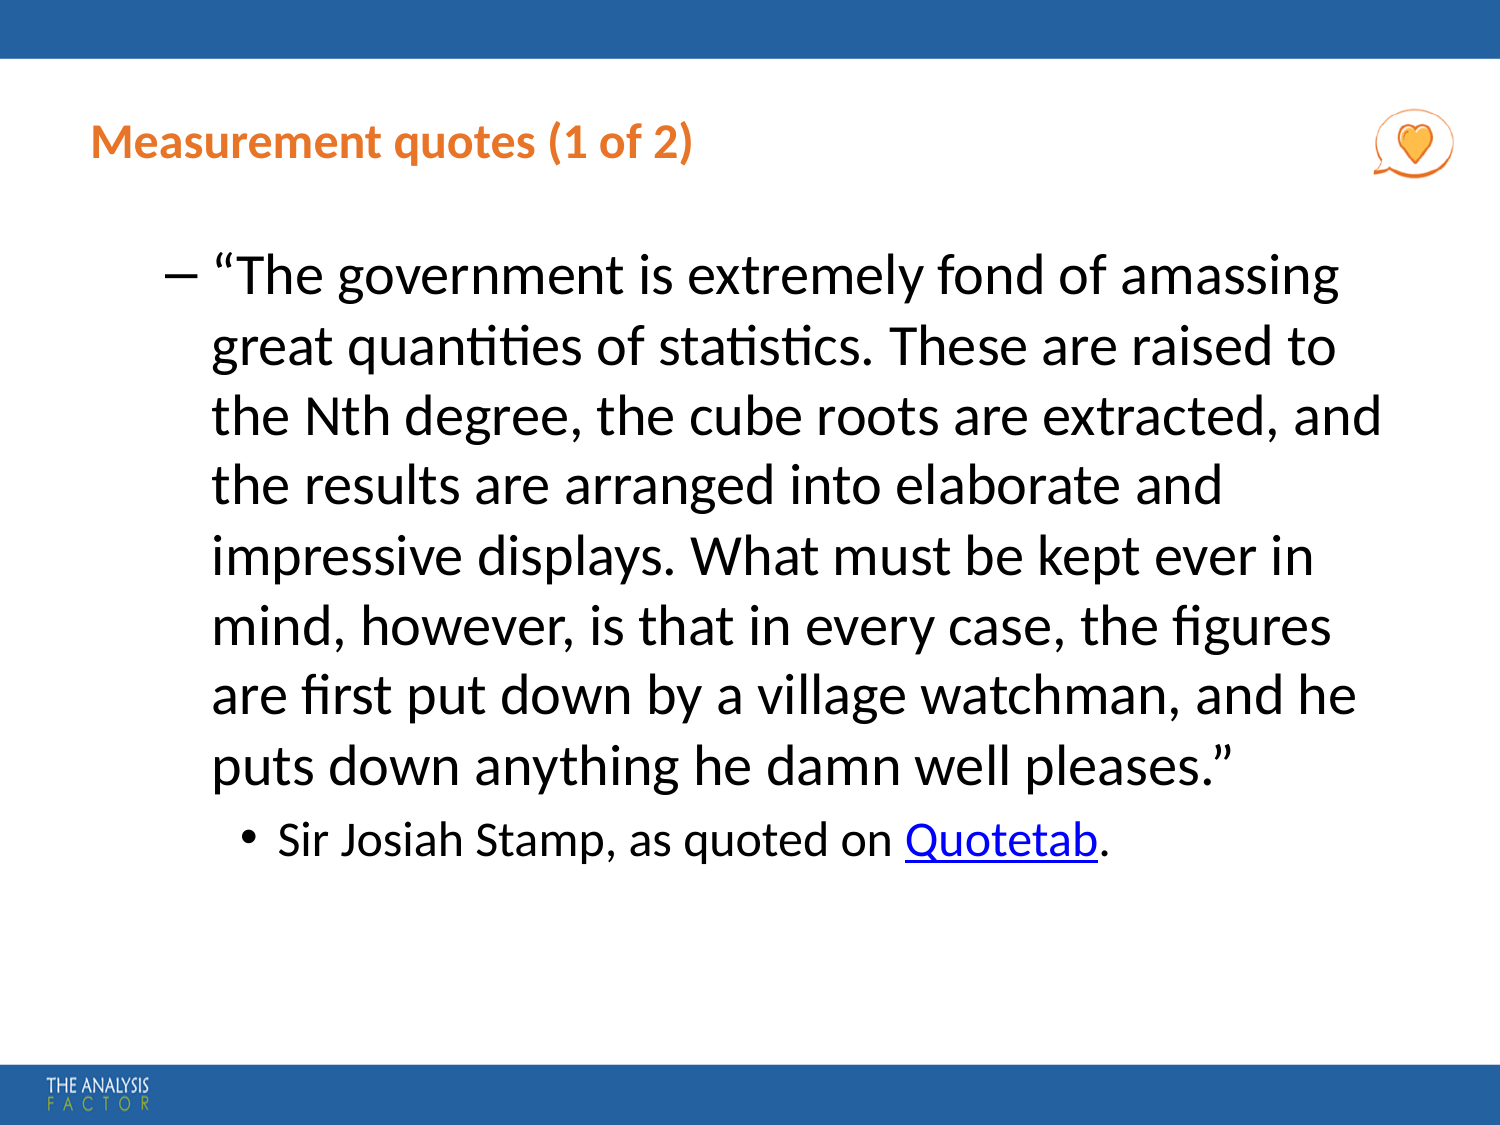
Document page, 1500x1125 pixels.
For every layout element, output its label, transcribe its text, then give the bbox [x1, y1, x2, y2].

picture [0, 0, 1500, 1125]
title Measurement quotes (1 of 2) [75, 45, 1425, 229]
list “The government is extremely fond of amassing great quantities of statistics. These are raised to the Nth degree, the cube roots are extracted, and the results are arranged into elaborate and impressive displays. What must be kept ever in mind, however, is that in every case, the figures are first put down by a village watchman, and he puts down anything he damn well pleases.” Sir Josiah Stamp, as quoted on Quotetab. [75, 229, 1425, 1030]
